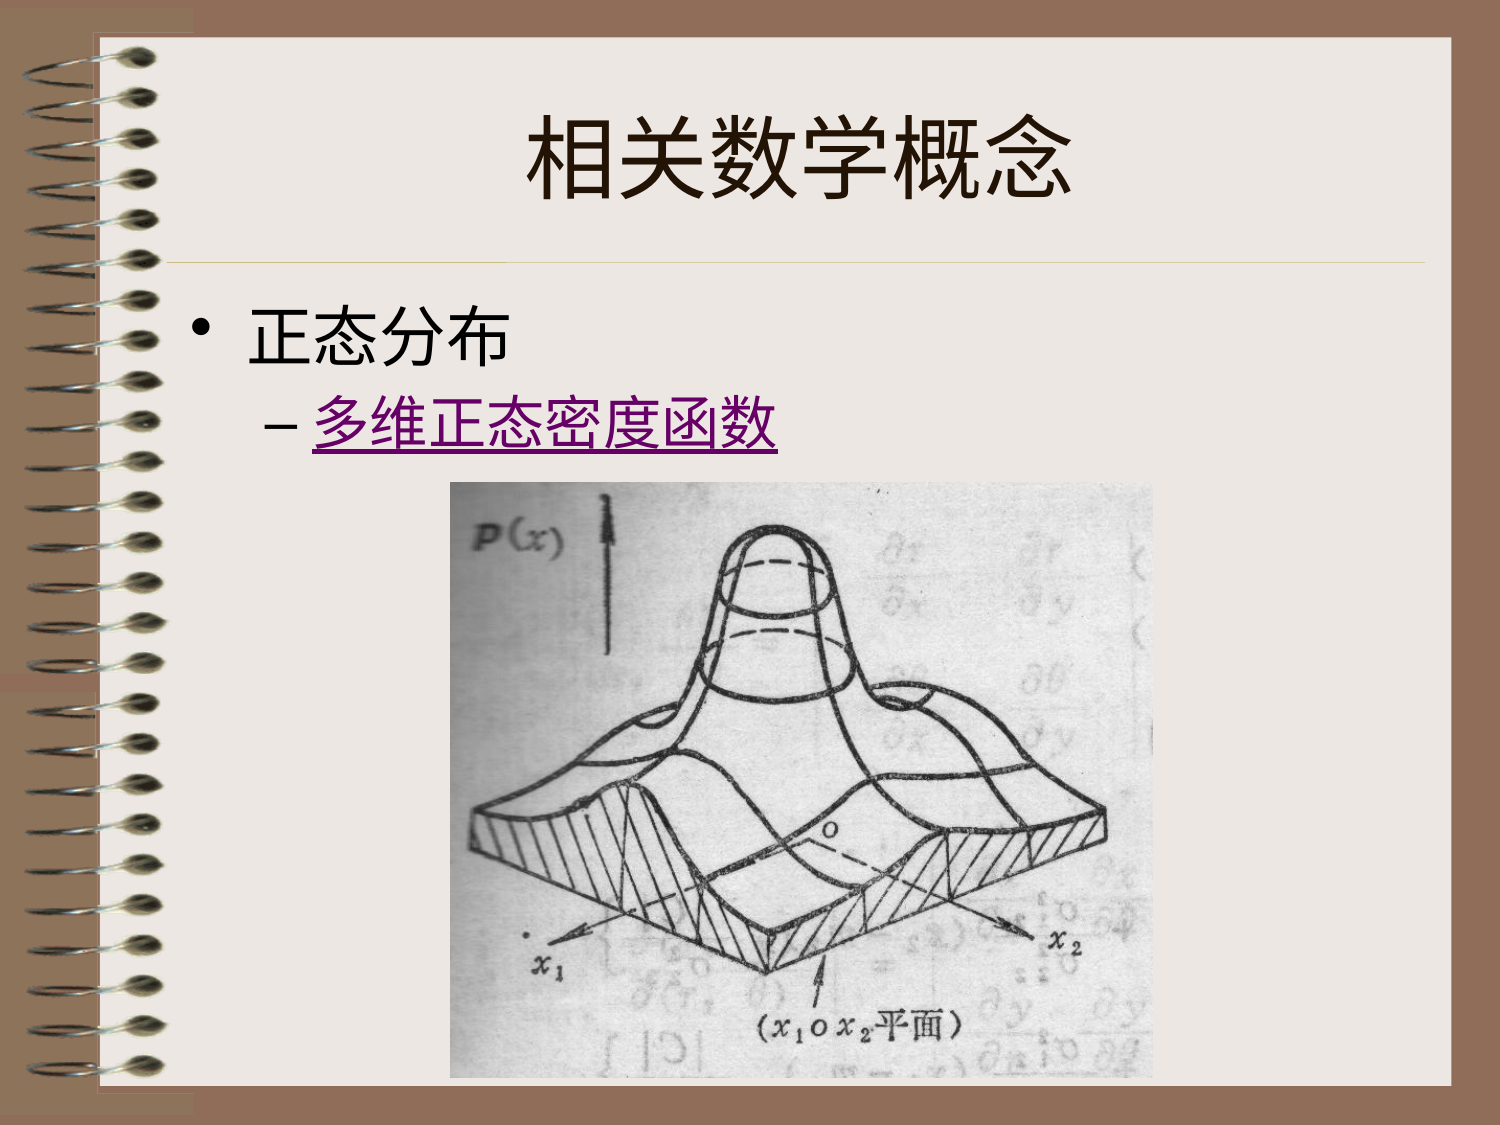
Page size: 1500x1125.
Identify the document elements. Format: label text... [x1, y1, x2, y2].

picture [0, 692, 194, 1115]
list 正态分布 多维正态密度函数 [174, 287, 1425, 963]
picture [0, 8, 194, 674]
title 相关数学概念 [174, 62, 1425, 250]
picture [450, 482, 1153, 1079]
